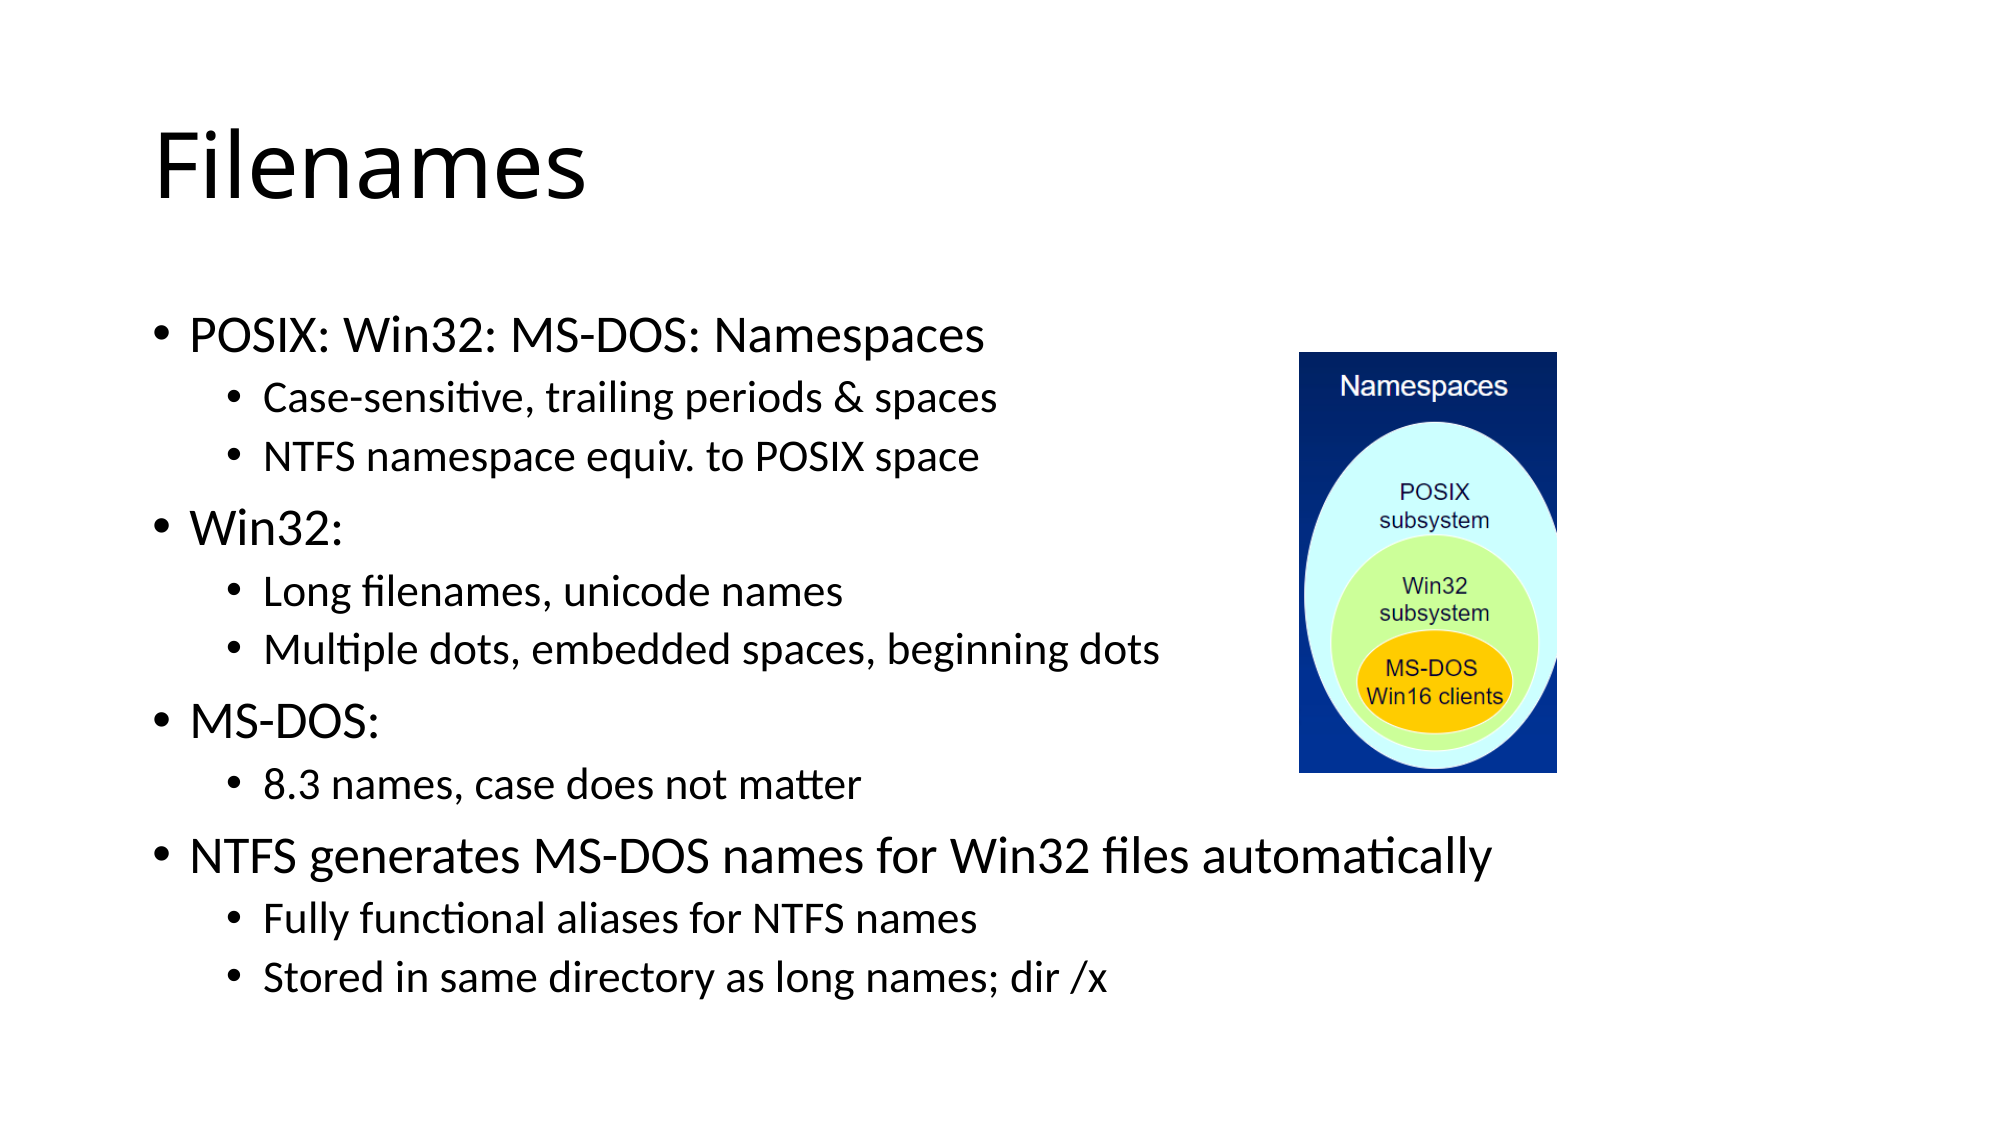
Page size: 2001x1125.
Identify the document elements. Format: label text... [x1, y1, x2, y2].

list POSIX: Win32: MS-DOS: Namespaces Case-sensitive, trailing periods & spaces NTFS namespace equiv. to POSIX space Win32: Long filenames, unicode names Multiple dots, embedded spaces, beginning dots MS-DOS: 8.3 names, case does not matter NTFS generates MS-DOS names for Win32 files automatically Fully functional aliases for NTFS names Stored in same directory as long names; dir /x [137, 299, 1863, 1014]
picture [1299, 351, 1557, 773]
title Filenames [137, 59, 1863, 278]
